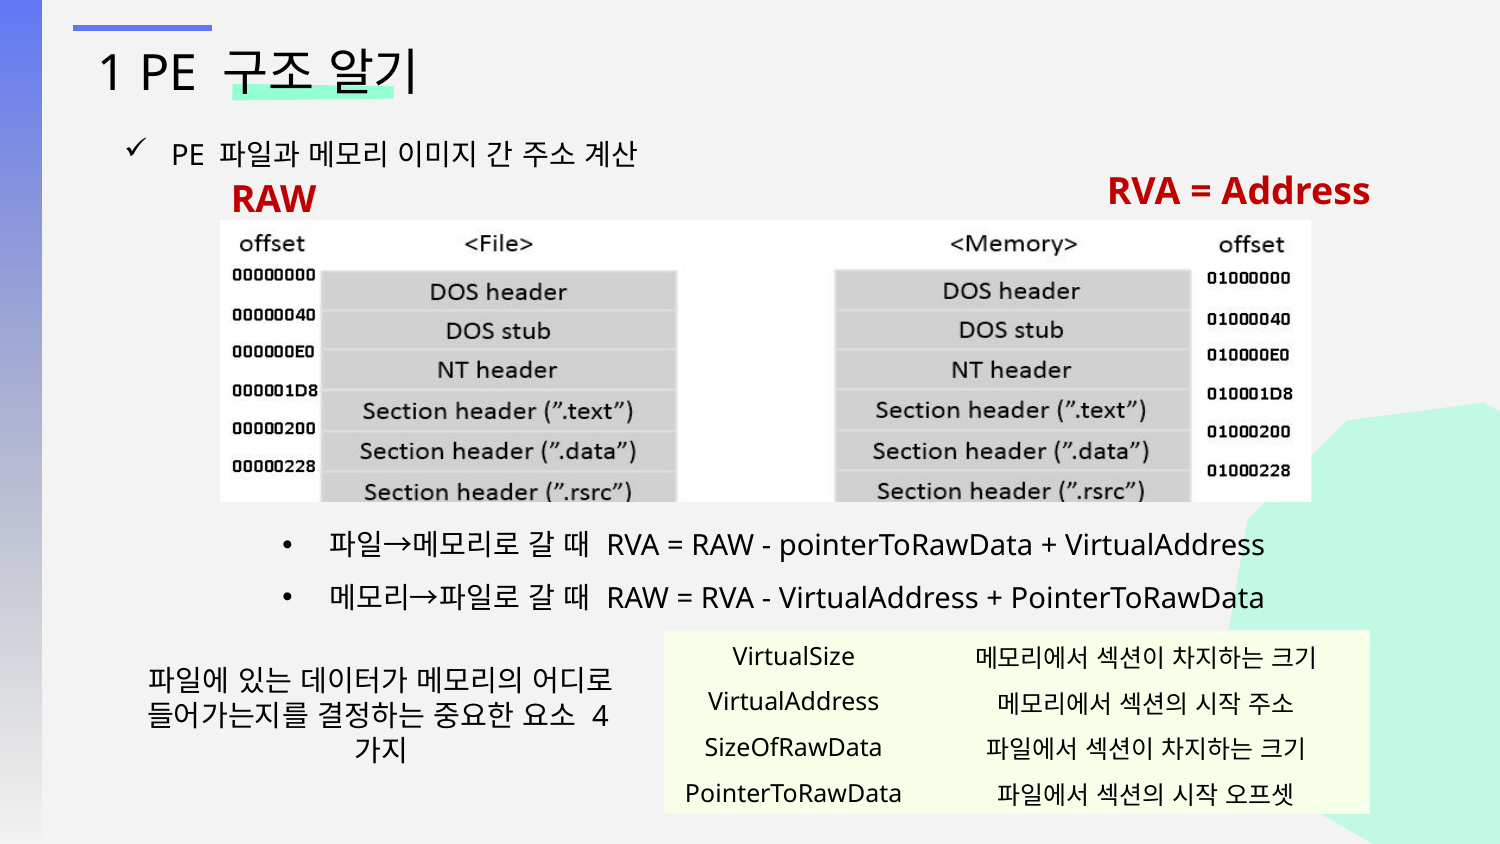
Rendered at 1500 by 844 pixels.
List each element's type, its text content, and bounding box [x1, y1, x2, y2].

table_cell 파일에서 섹션이 차지하는 크기 [923, 722, 1369, 768]
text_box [154, 159, 1445, 503]
table_cell 메모리에서 섹션의 시작 주소 [923, 677, 1369, 722]
table_cell VirtualAddress [665, 677, 923, 722]
table_header 메모리에서 섹션이 차지하는 크기 [923, 632, 1369, 677]
text_box 파일→메모리로 갈 때 RVA = RAW - pointerToRawData + VirtualAddress 메모리→파일로 갈 때 RAW = RVA - VirtualAddress + PointerToRawData [267, 510, 1312, 622]
text_box [1228, 402, 1500, 844]
text_box PE 파일과 메모리 이미지 간 주소 계산 [109, 111, 750, 179]
title 1 PE 구조 알기 [82, 21, 813, 119]
table_cell SizeOfRawData [665, 722, 923, 768]
table_header VirtualSize [665, 632, 923, 677]
text_box 파일에 있는 데이터가 메모리의 어디로 들어가는지를 결정하는 중요한 요소 4가지 [109, 654, 654, 775]
table_cell 파일에서 섹션의 시작 오프셋 [923, 768, 1369, 813]
table_cell PointerToRawData [665, 768, 923, 813]
